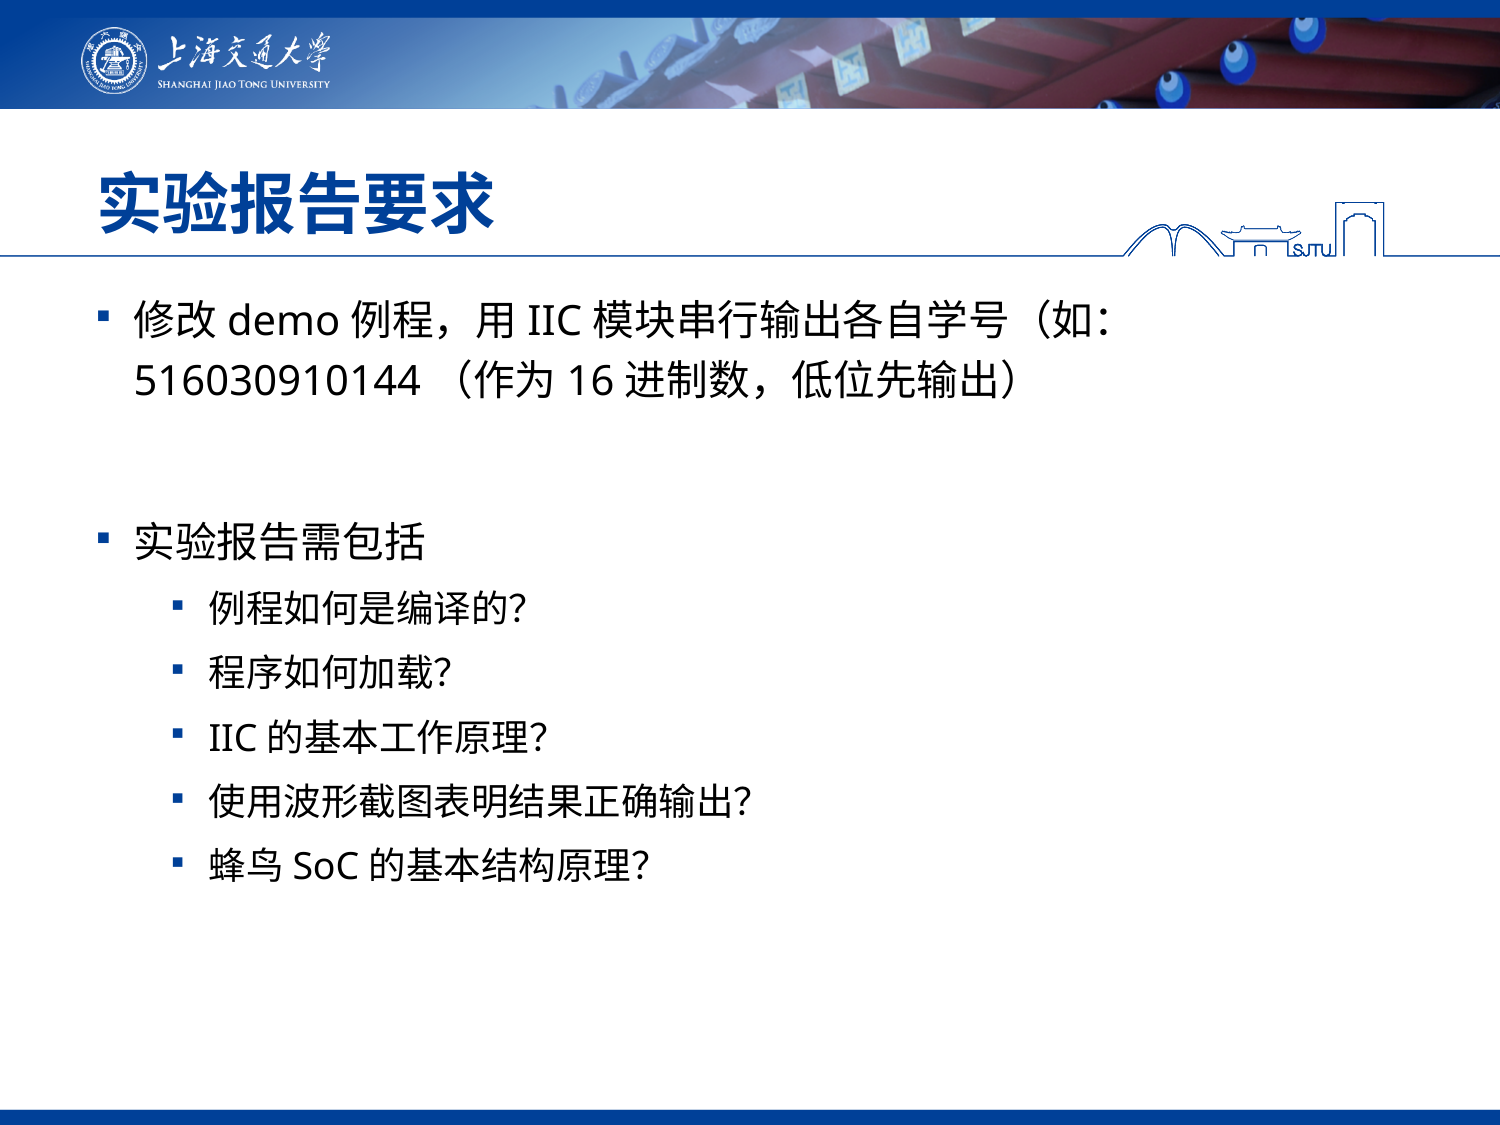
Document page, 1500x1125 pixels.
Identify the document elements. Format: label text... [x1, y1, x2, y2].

list 修改demo例程，用IIC模块串行输出各自学号（如：516030910144（作为16进制数，低位先输出） 实验报告需包括 例程如何是编译的？ 程序如何加载？ IIC的基本工作原理？ 使用波形截图表明结果正确输出？ 蜂鸟SoC的基本结构原理？ [81, 276, 1455, 1084]
picture [0, 18, 1500, 109]
title 实验报告要求 [81, 159, 1455, 254]
